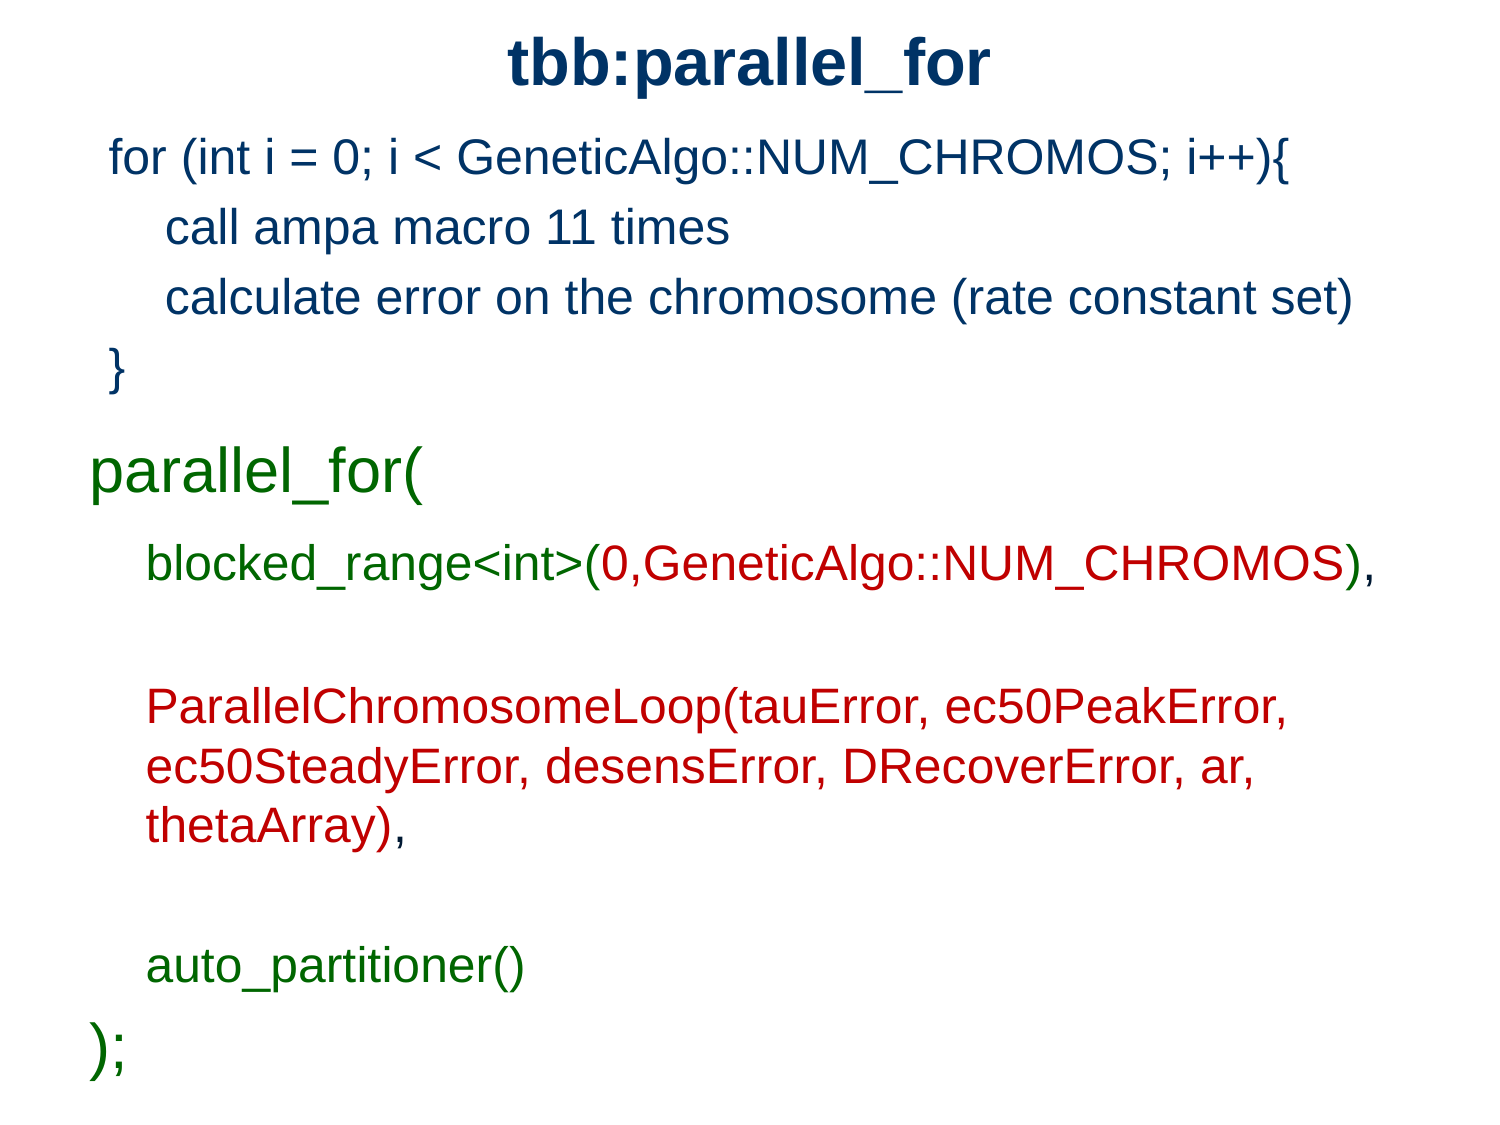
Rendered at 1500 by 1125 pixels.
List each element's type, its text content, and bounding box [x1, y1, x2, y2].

list parallel_for( blocked_range<int>(0,GeneticAlgo::NUM_CHROMOS), ParallelChromosomeLoop(tauError, ec50PeakError, ec50SteadyError, desensError, DRecoverError, ar, thetaArray), auto_partitioner() ); [75, 421, 1454, 1099]
title tbb:parallel_for [75, 23, 1425, 211]
list for (int i = 0; i < GeneticAlgo::NUM_CHROMOS; i++){ call ampa macro 11 times calculate error on the chromosome (rate constant set) } [93, 117, 1395, 422]
